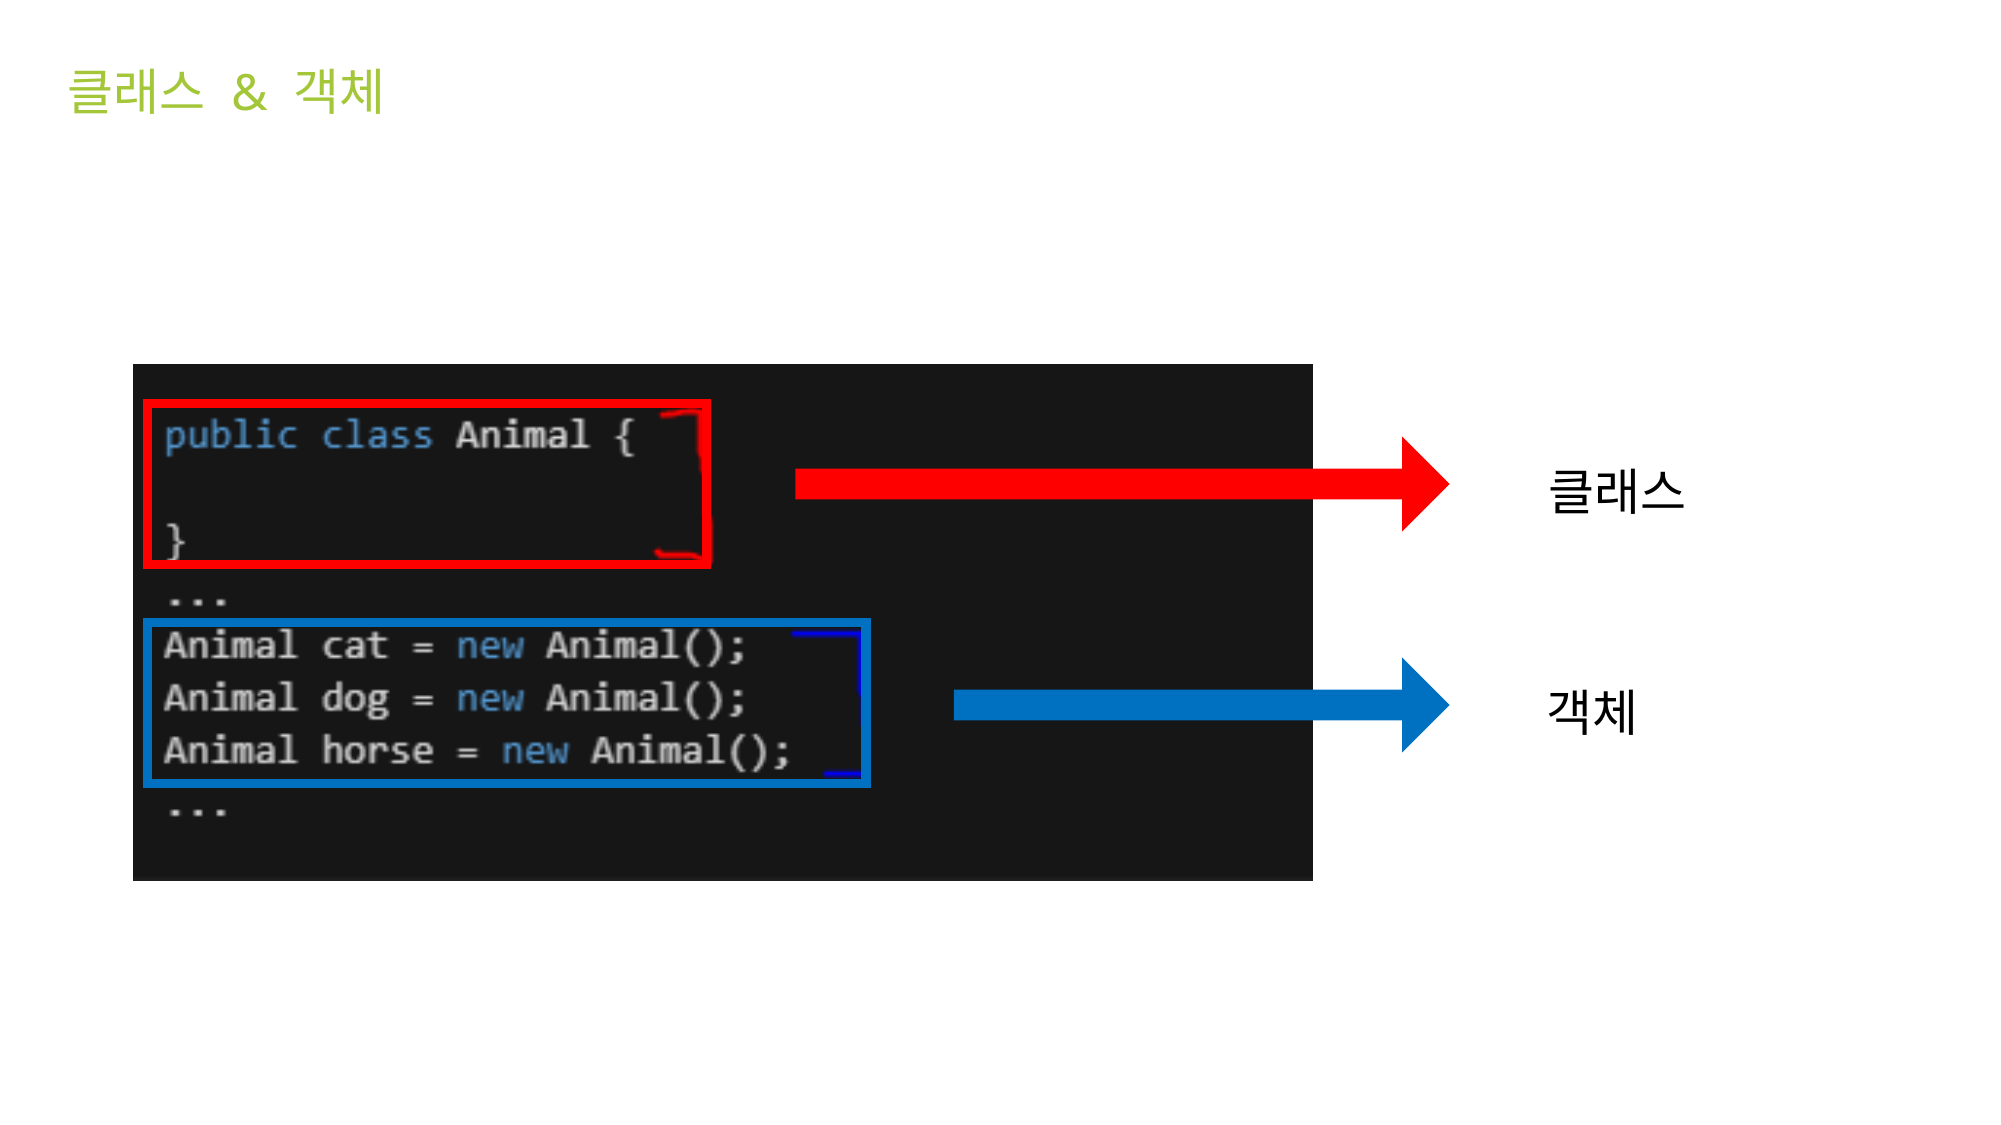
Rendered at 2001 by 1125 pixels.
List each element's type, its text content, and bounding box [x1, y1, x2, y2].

text_box 클래스 & 객체 [52, 52, 400, 128]
text_box 객체 [1531, 674, 1654, 749]
text_box 클래스 [1534, 453, 1702, 529]
text_box [1313, 436, 1450, 532]
picture [133, 364, 1313, 881]
text_box [1313, 657, 1450, 753]
